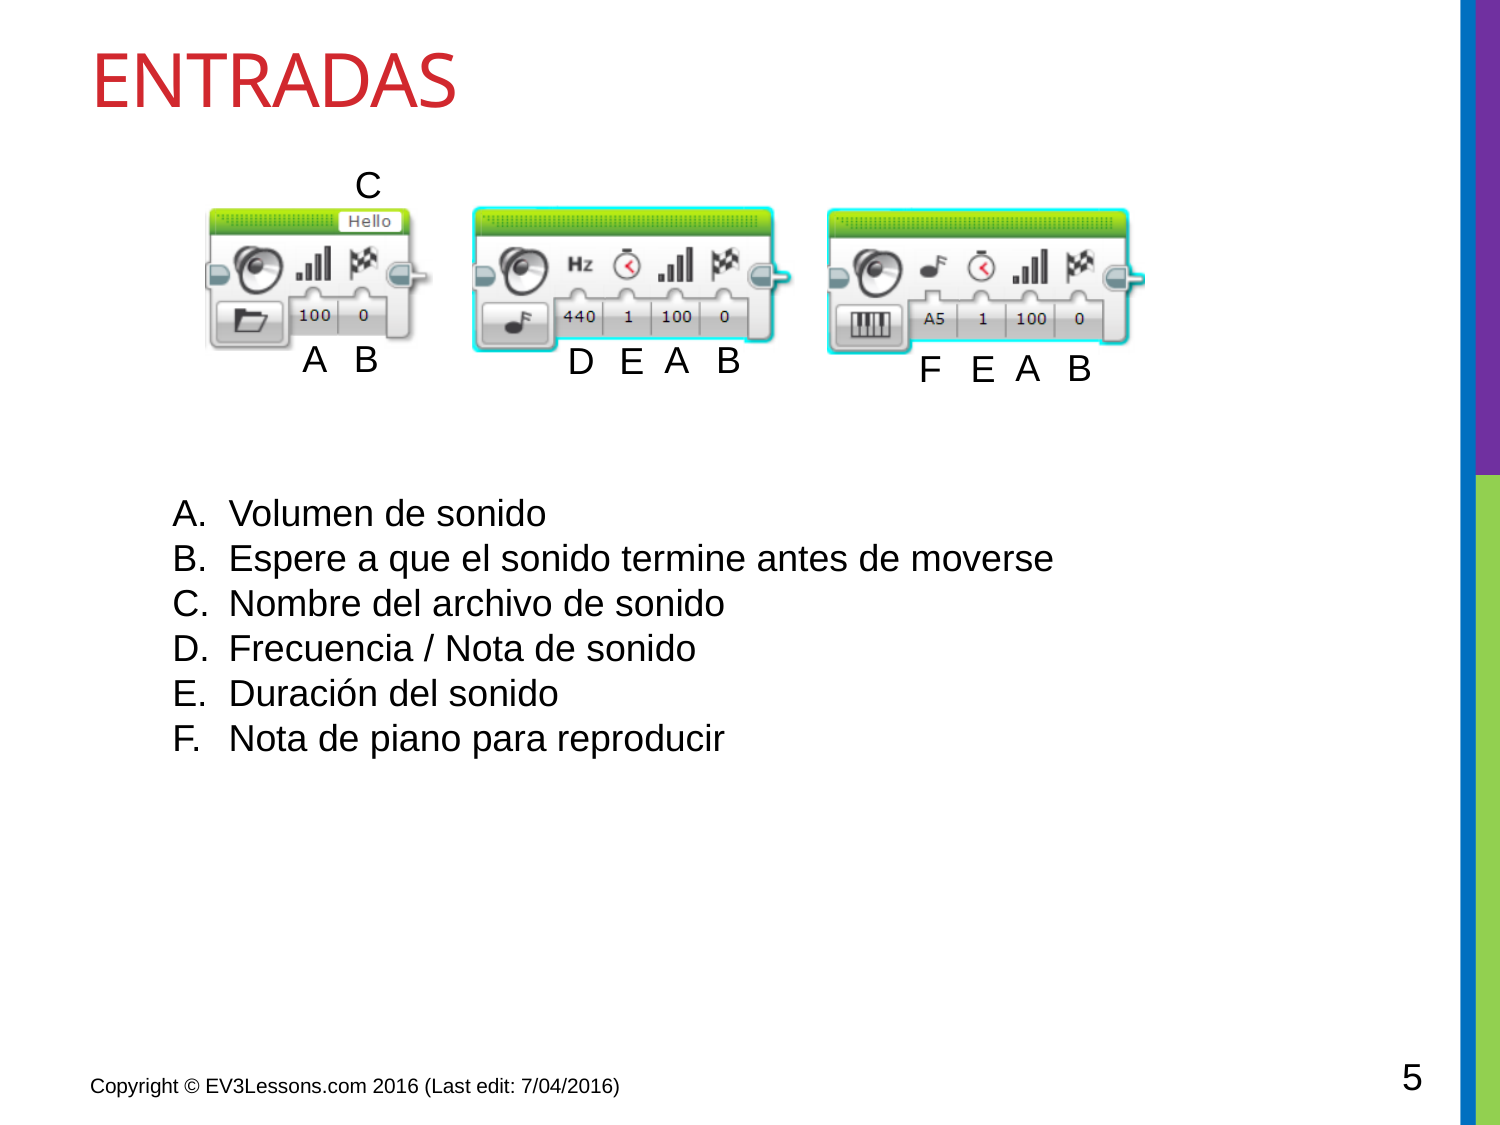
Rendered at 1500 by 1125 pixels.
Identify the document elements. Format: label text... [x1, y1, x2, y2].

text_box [471, 187, 797, 391]
text_box C [339, 153, 385, 196]
text_box A [287, 361, 333, 387]
text_box B [339, 361, 385, 387]
title entradas [75, 25, 1428, 250]
text_box Volumen de sonido Espere a que el sonido termine antes de moverse Nombre del archivo de sonido Frecuencia / Nota de sonido Duración del sonido Nota de piano para reproducir [157, 481, 1274, 767]
footer Copyright © EV3Lessons.com 2016 (Last edit: 7/04/2016) [75, 1065, 638, 1112]
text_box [827, 196, 1145, 399]
picture [205, 201, 433, 357]
slide_number 5 [1387, 1045, 1491, 1106]
